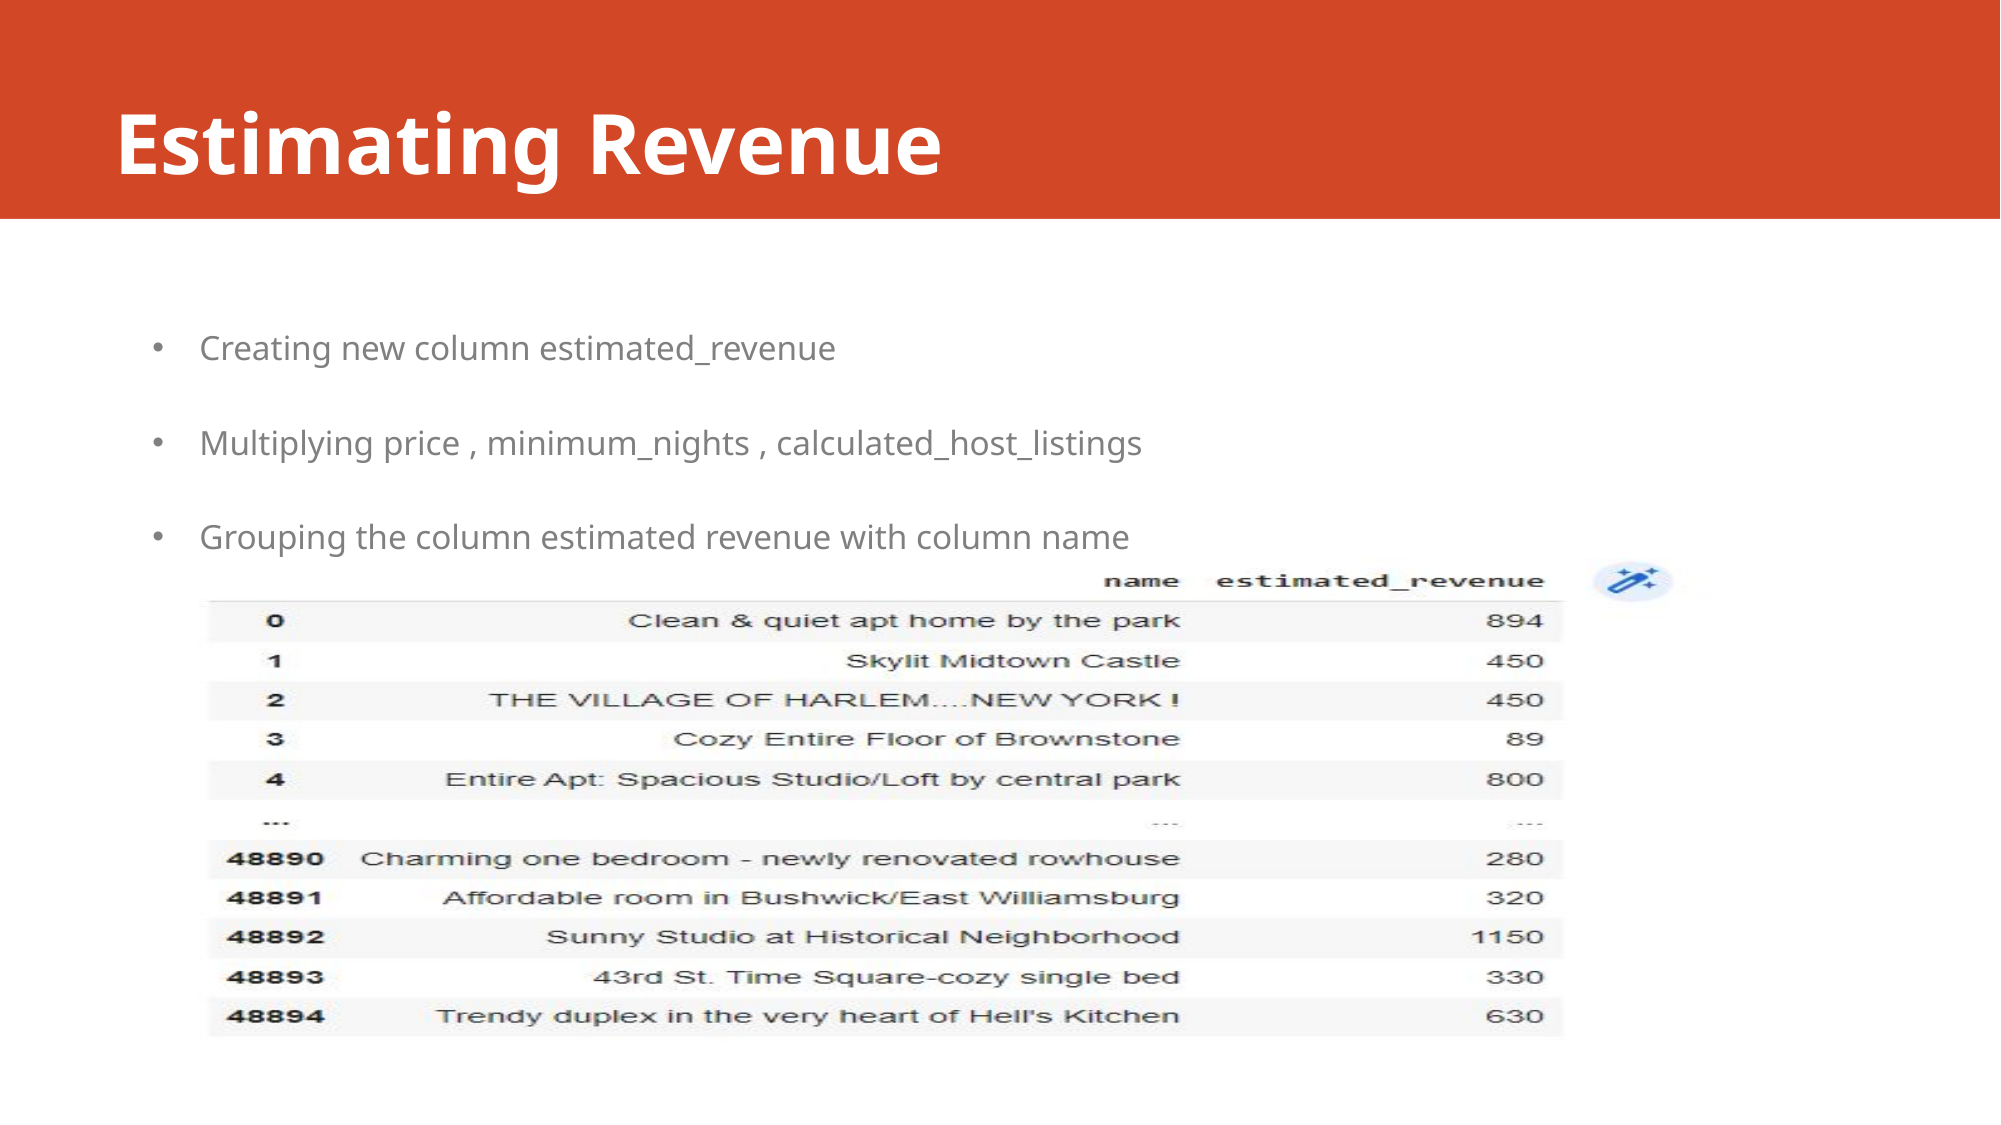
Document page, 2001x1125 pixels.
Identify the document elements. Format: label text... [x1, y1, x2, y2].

title Estimating Revenue [99, 0, 1863, 199]
picture [99, 558, 1757, 1048]
list Creating new column estimated_revenue Multiplying price , minimum_nights , calculated_host_listings Grouping the column estimated revenue with column name [137, 299, 1863, 1014]
